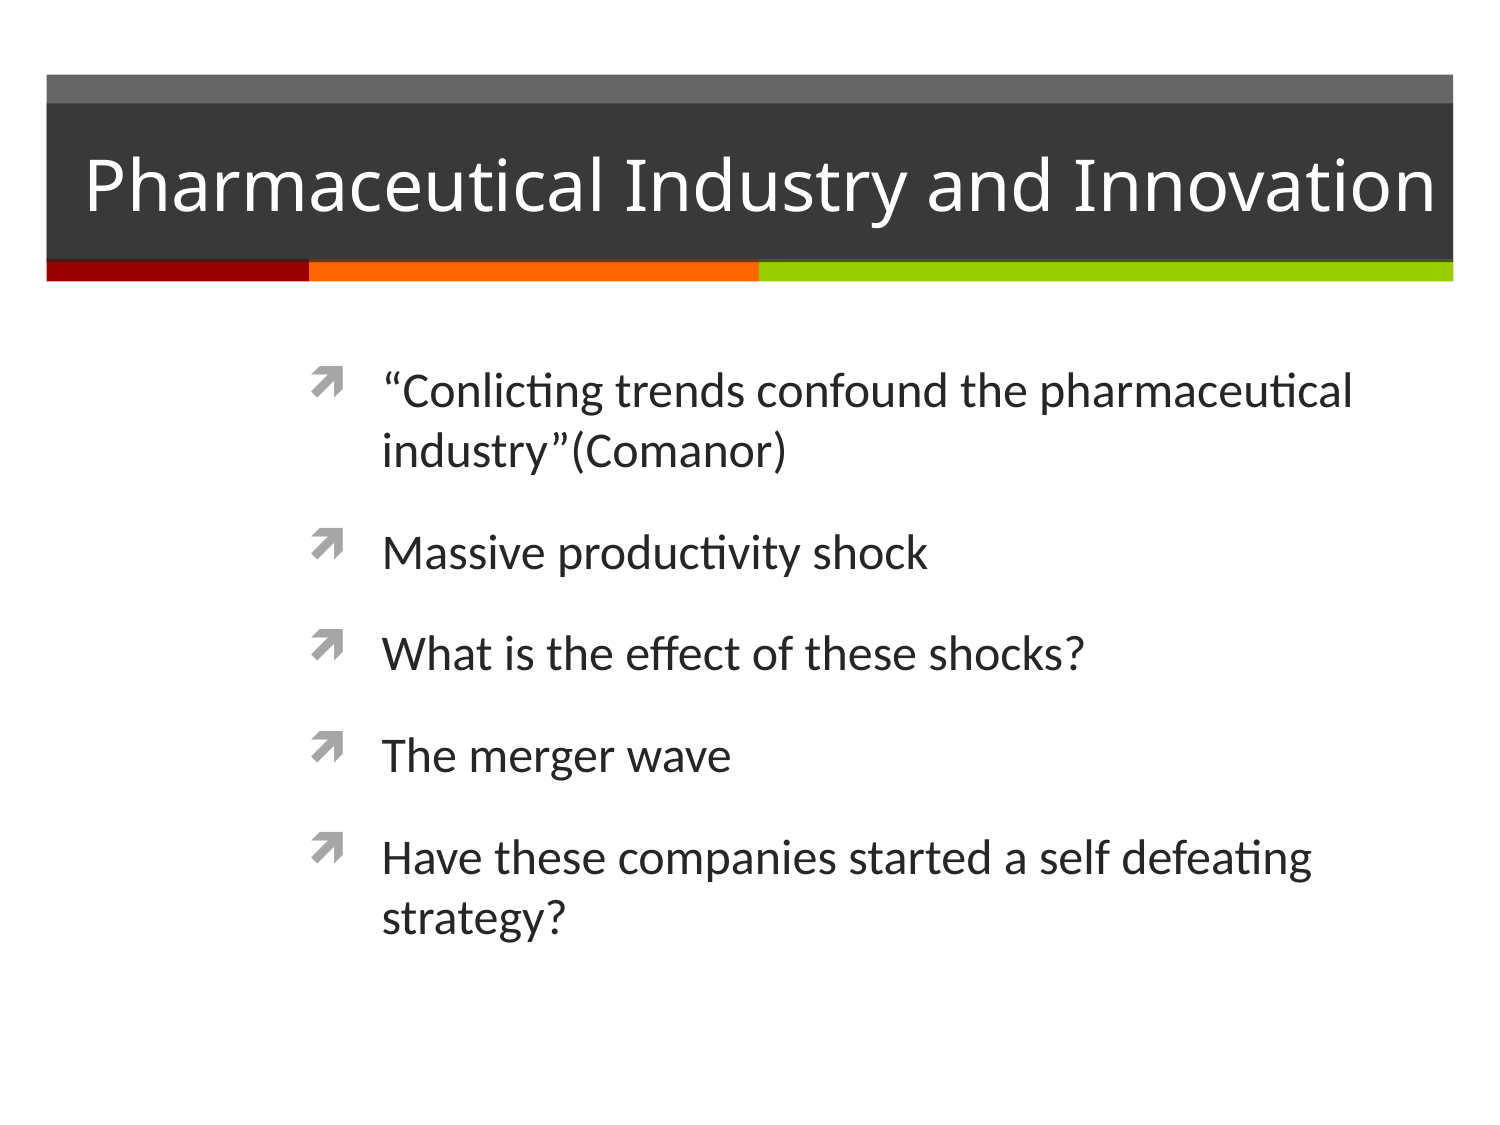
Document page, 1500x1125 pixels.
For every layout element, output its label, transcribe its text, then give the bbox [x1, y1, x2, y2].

list “Conlicting trends confound the pharmaceutical industry”(Comanor) Massive productivity shock What is the effect of these shocks? The merger wave Have these companies started a self defeating strategy? [292, 350, 1454, 1005]
title Pharmaceutical Industry and Innovation [46, 103, 1454, 263]
